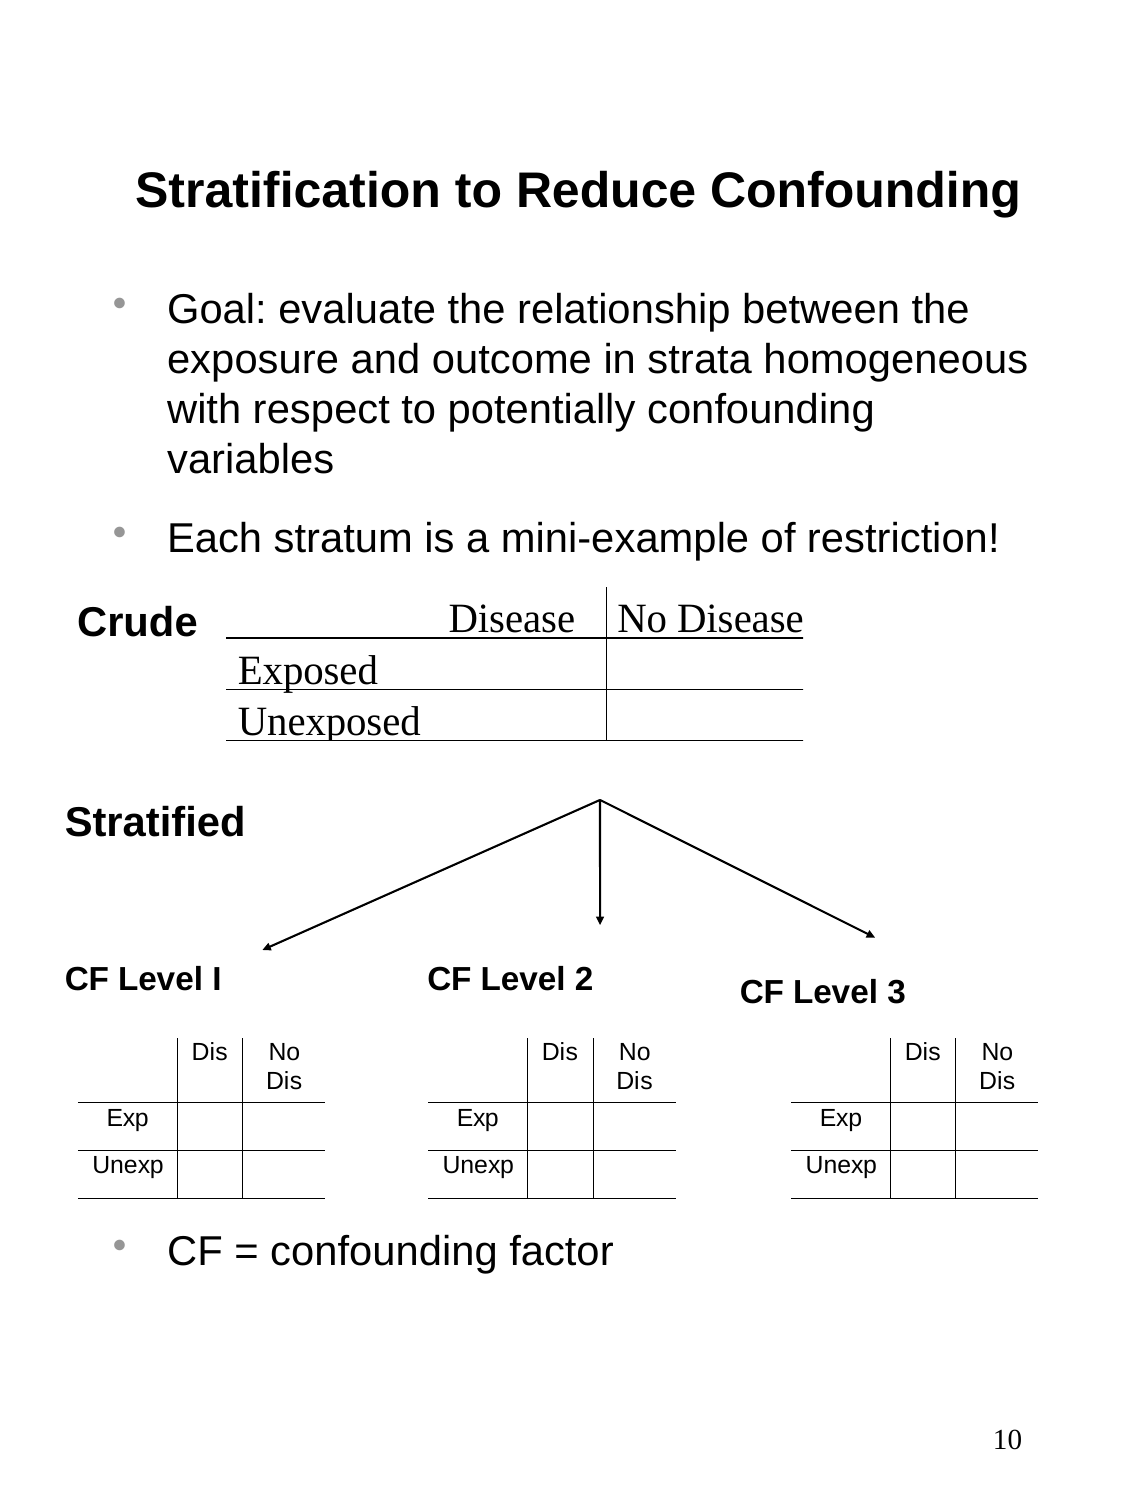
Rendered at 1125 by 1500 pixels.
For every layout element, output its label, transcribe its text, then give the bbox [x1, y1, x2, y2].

text_box CF Level I [50, 949, 250, 1005]
text_box CF Level 3 [725, 962, 925, 1018]
text_box [262, 903, 369, 951]
slide_number 10 [812, 1399, 1038, 1476]
text_box CF Level 2 [412, 949, 613, 1005]
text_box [412, 1037, 684, 1231]
text_box Stratified [49, 787, 182, 853]
text_box Crude [62, 587, 185, 653]
title Stratification to Reduce Confounding [99, 49, 1057, 226]
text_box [62, 1037, 333, 1231]
text_box [802, 901, 875, 938]
list Goal: evaluate the relationship between the exposure and outcome in strata homogeneous with respect to potentially confounding variables Each stratum is a mini-example of restriction! CF = confounding factor [99, 274, 1057, 1388]
text_box [595, 903, 605, 925]
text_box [775, 1037, 1046, 1231]
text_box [187, 587, 804, 894]
